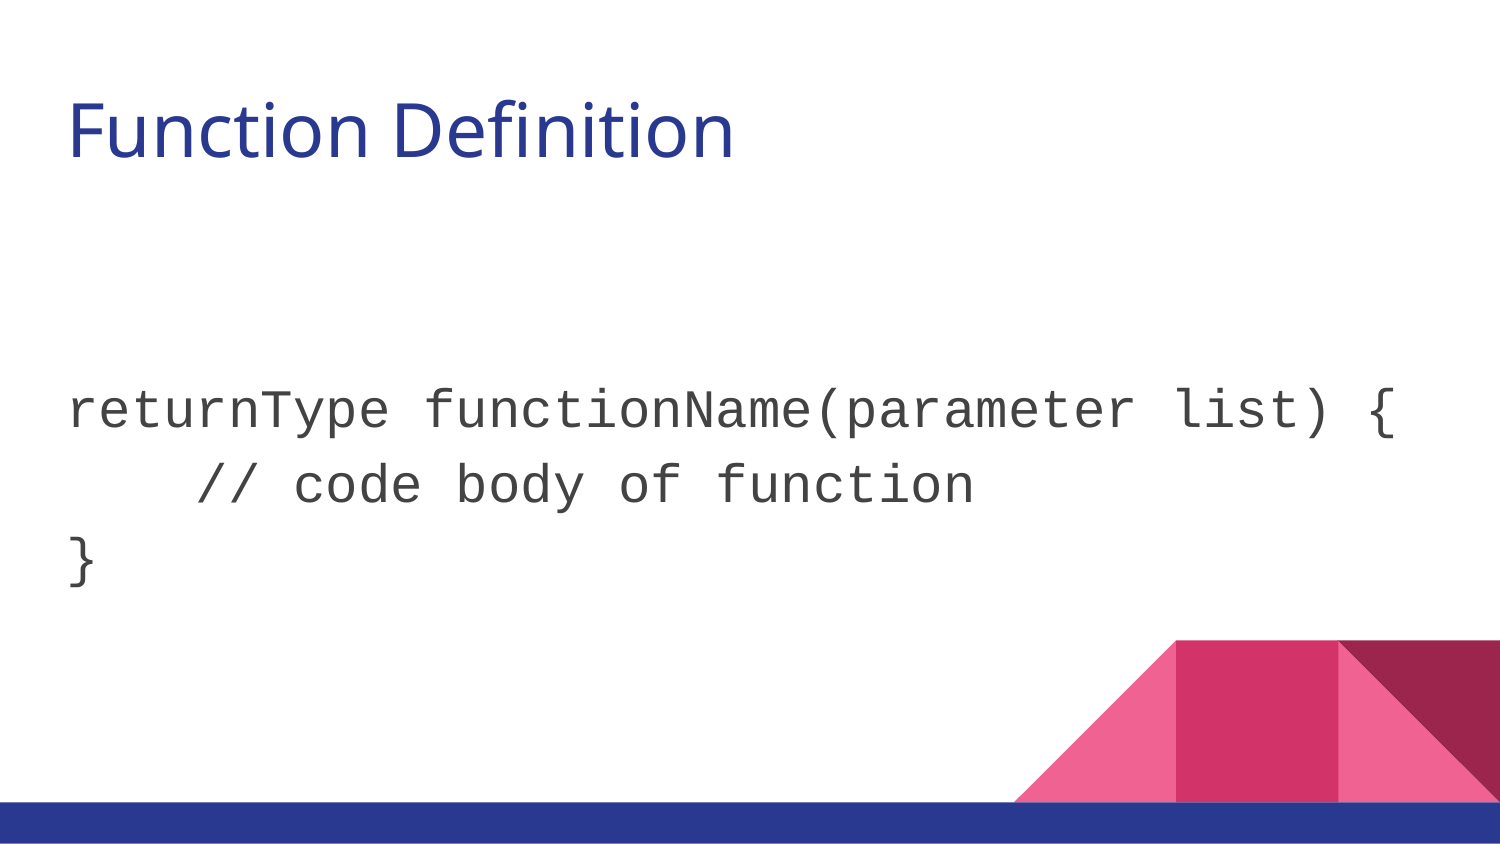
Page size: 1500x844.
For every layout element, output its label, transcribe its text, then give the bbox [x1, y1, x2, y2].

title Function Definition [51, 67, 1449, 167]
list returnType functionName(parameter list) { // code body of function } [51, 201, 1449, 750]
